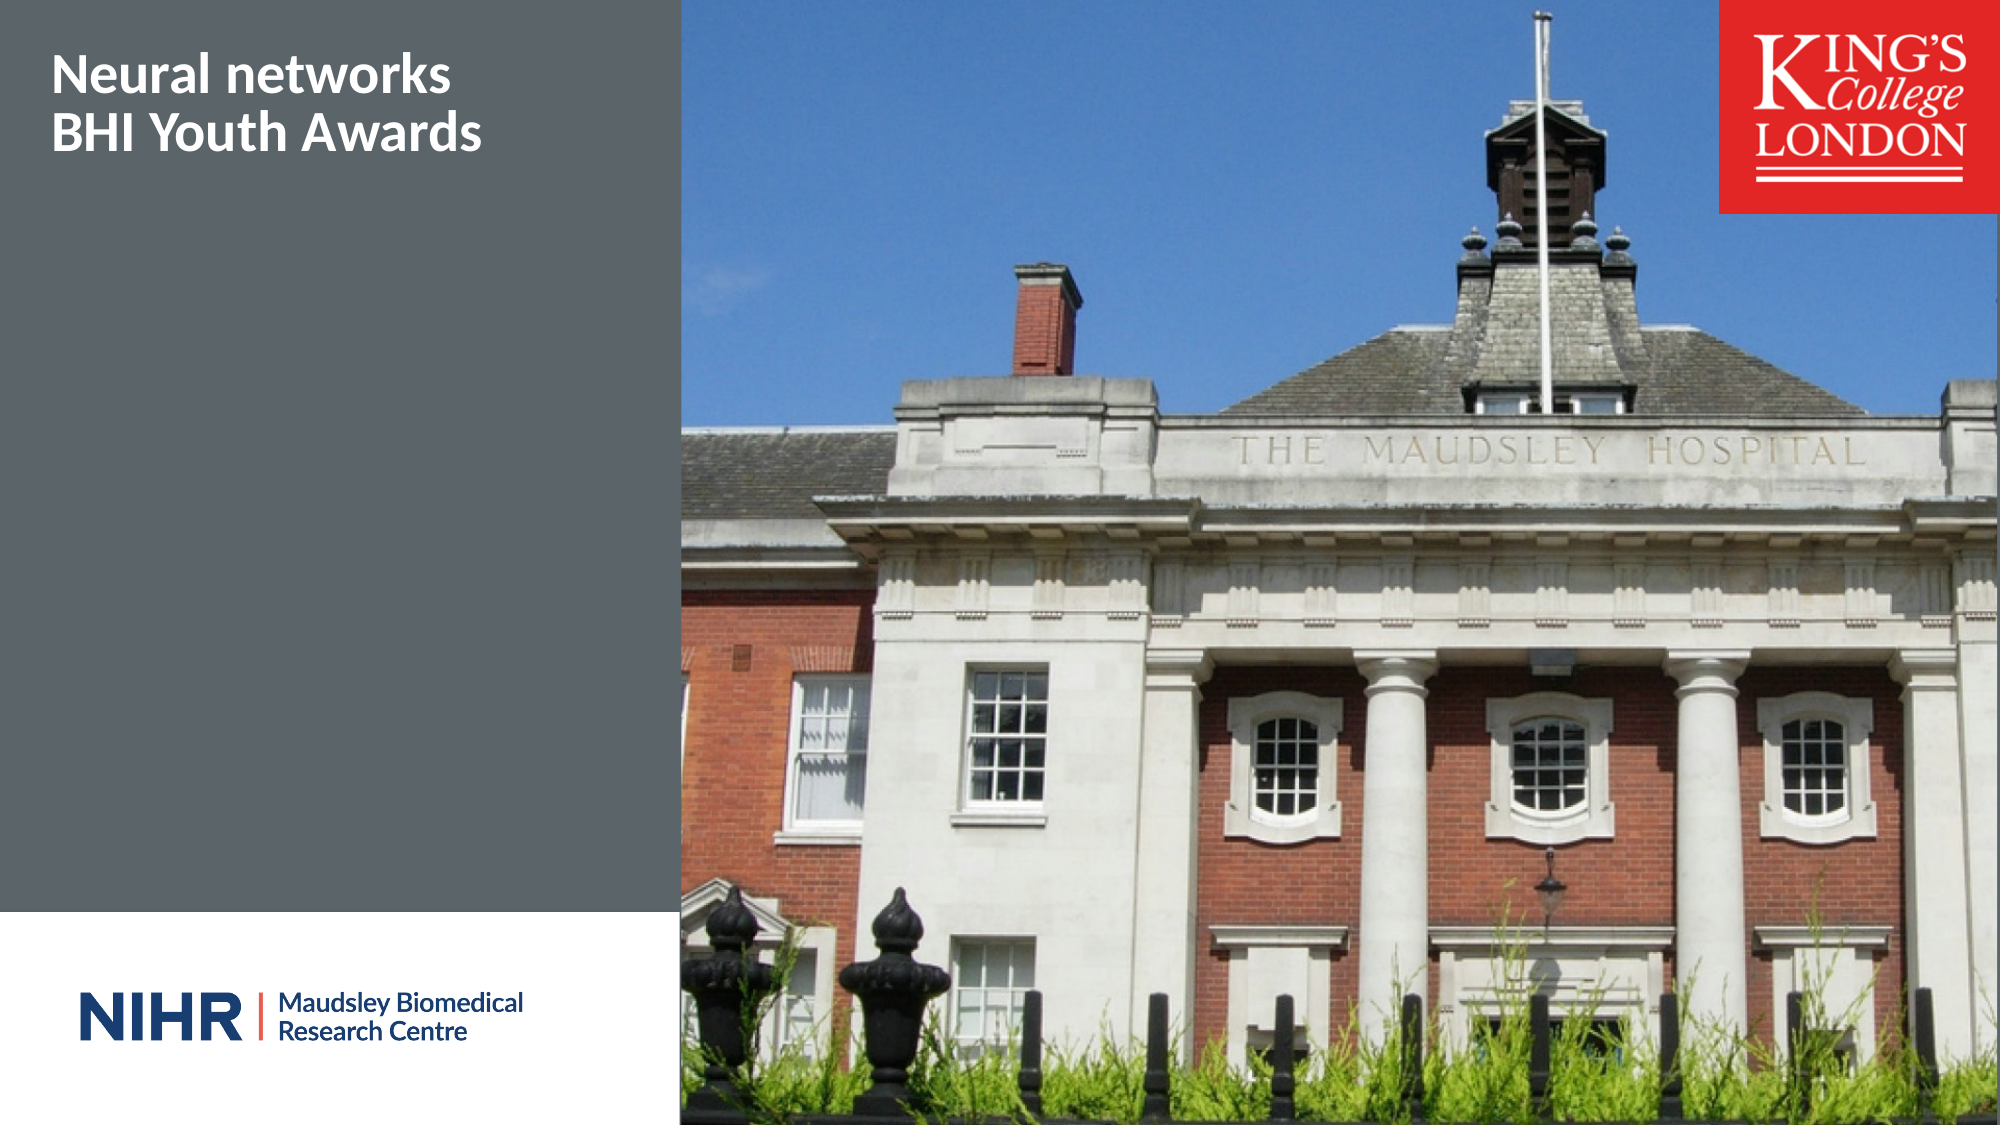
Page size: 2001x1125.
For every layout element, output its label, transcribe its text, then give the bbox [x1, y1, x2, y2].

picture [681, 0, 2000, 1125]
title Neural networks BHI Youth Awards [50, 49, 680, 535]
text_box [0, 911, 680, 1125]
picture [50, 956, 552, 1076]
